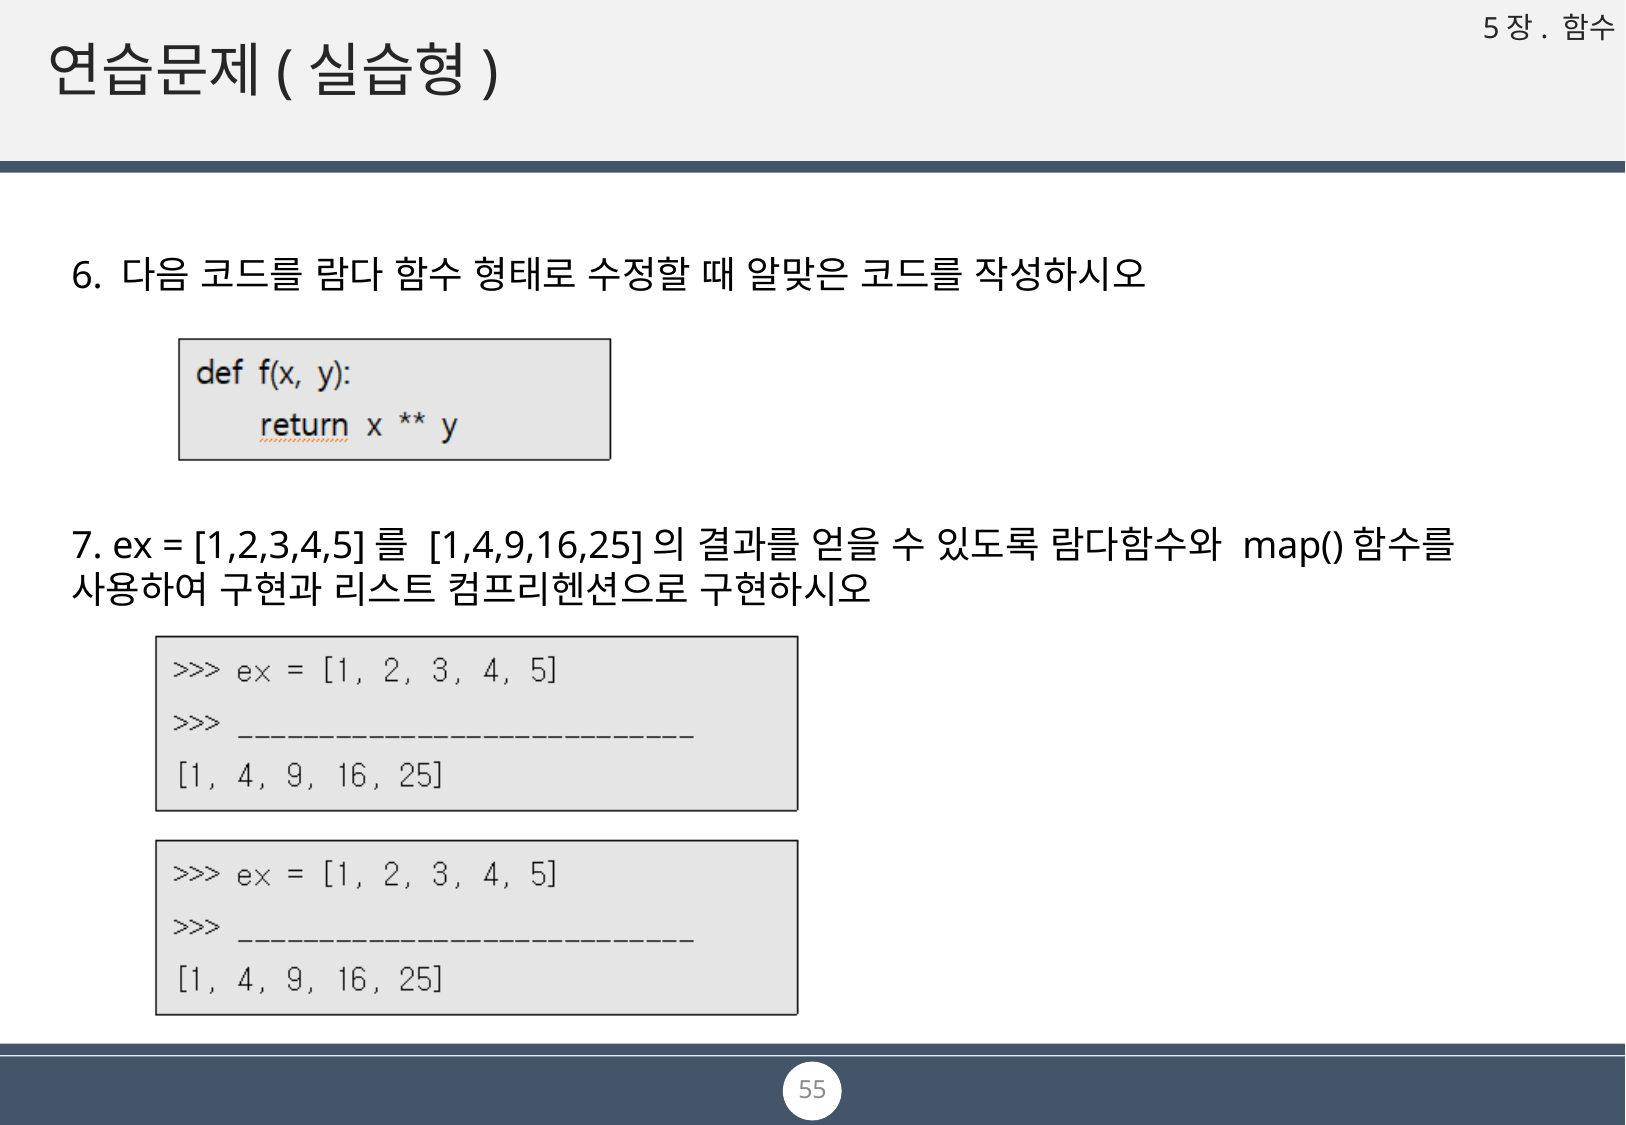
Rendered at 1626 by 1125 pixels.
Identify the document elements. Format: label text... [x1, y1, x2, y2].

text_box 6. 다음 코드를 람다 함수 형태로 수정할 때 알맞은 코드를 작성하시오 7. ex = [1,2,3,4,5]를 [1,4,9,16,25]의 결과를 얻을 수 있도록 람다함수와 map()함수를 사용하여 구현과 리스트 컴프리헨션으로 구현하시오 [56, 243, 1557, 619]
picture [166, 326, 624, 472]
picture [143, 622, 816, 1030]
title 연습문제(실습형) [32, 30, 1592, 114]
slide_number 55 [629, 1061, 996, 1121]
